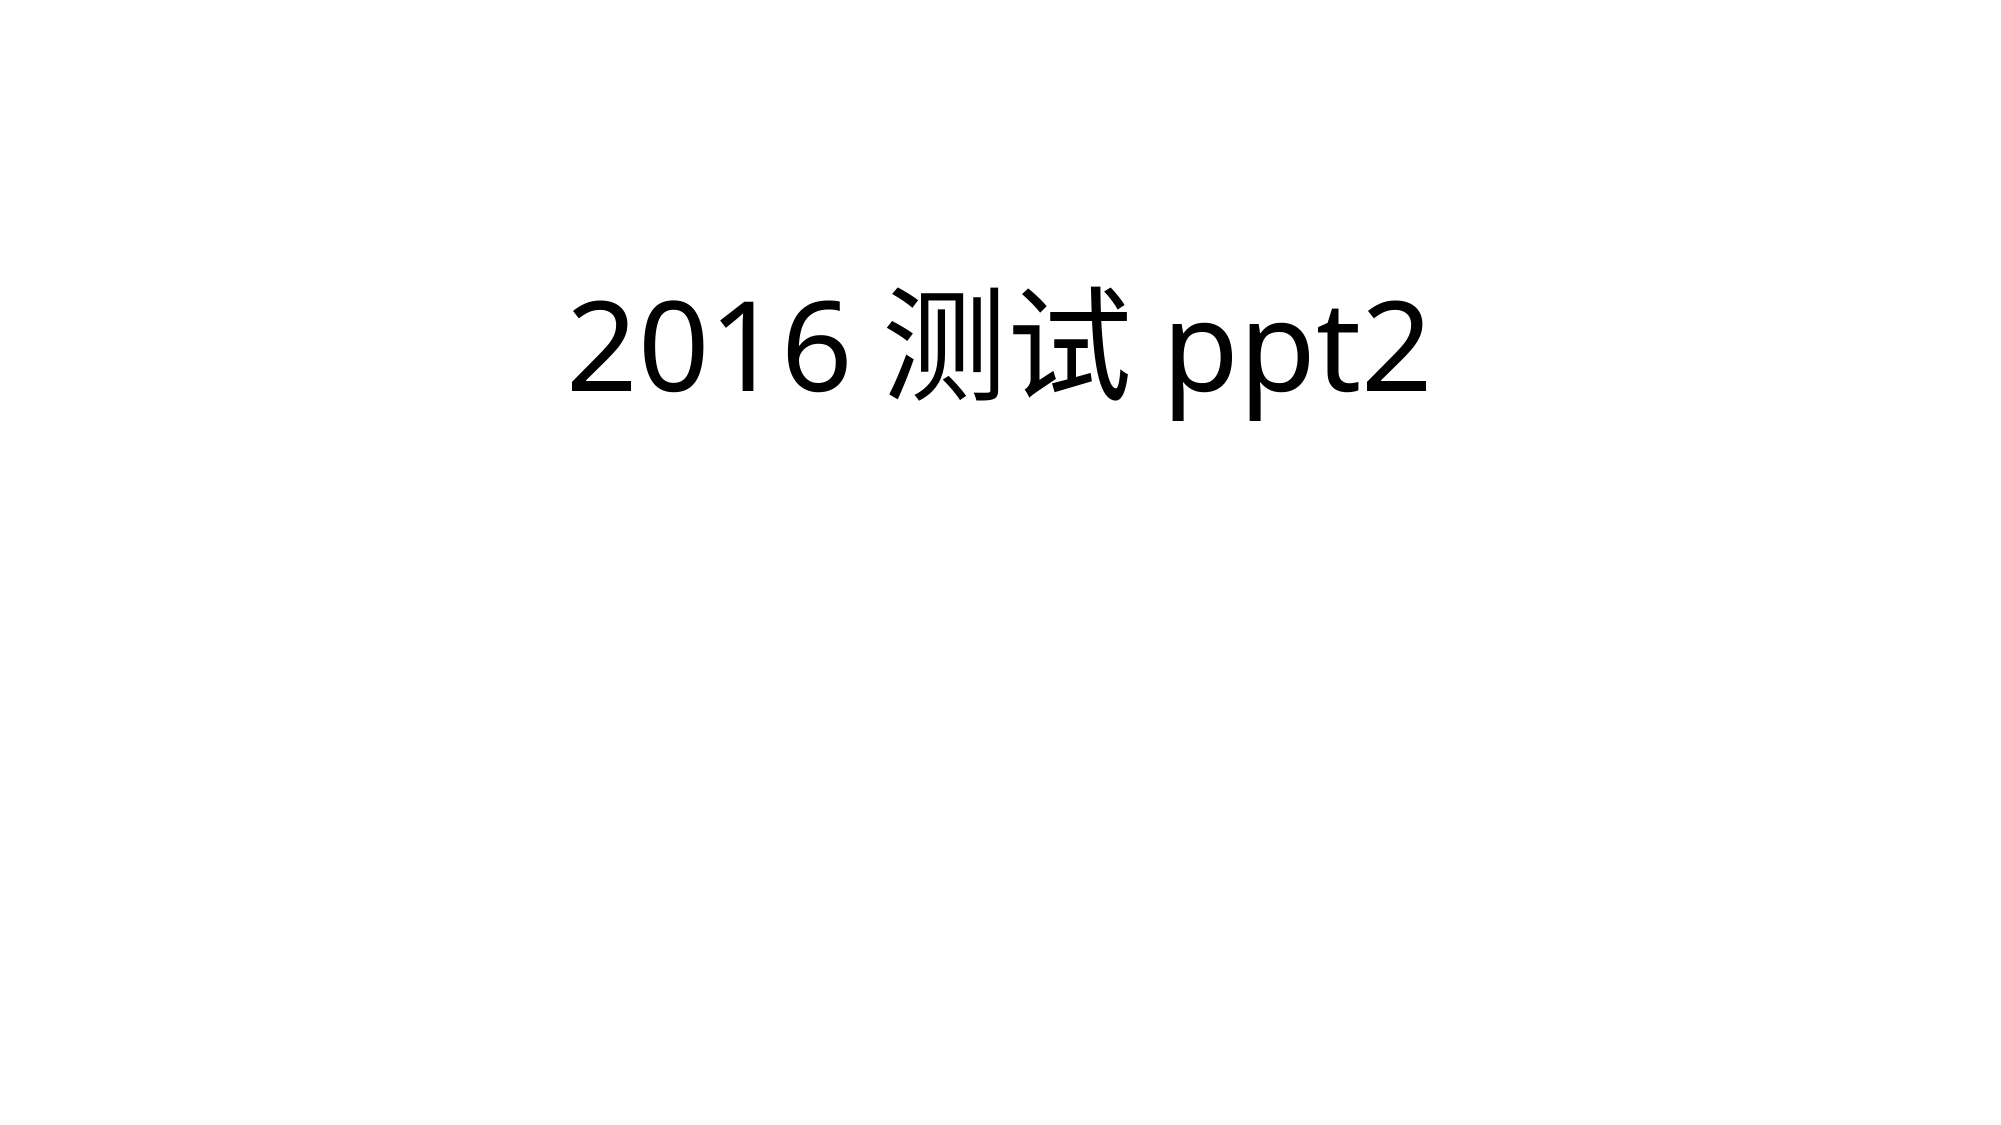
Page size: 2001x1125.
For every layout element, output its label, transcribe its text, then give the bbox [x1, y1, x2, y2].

title 2016测试ppt2 [249, 184, 1750, 576]
